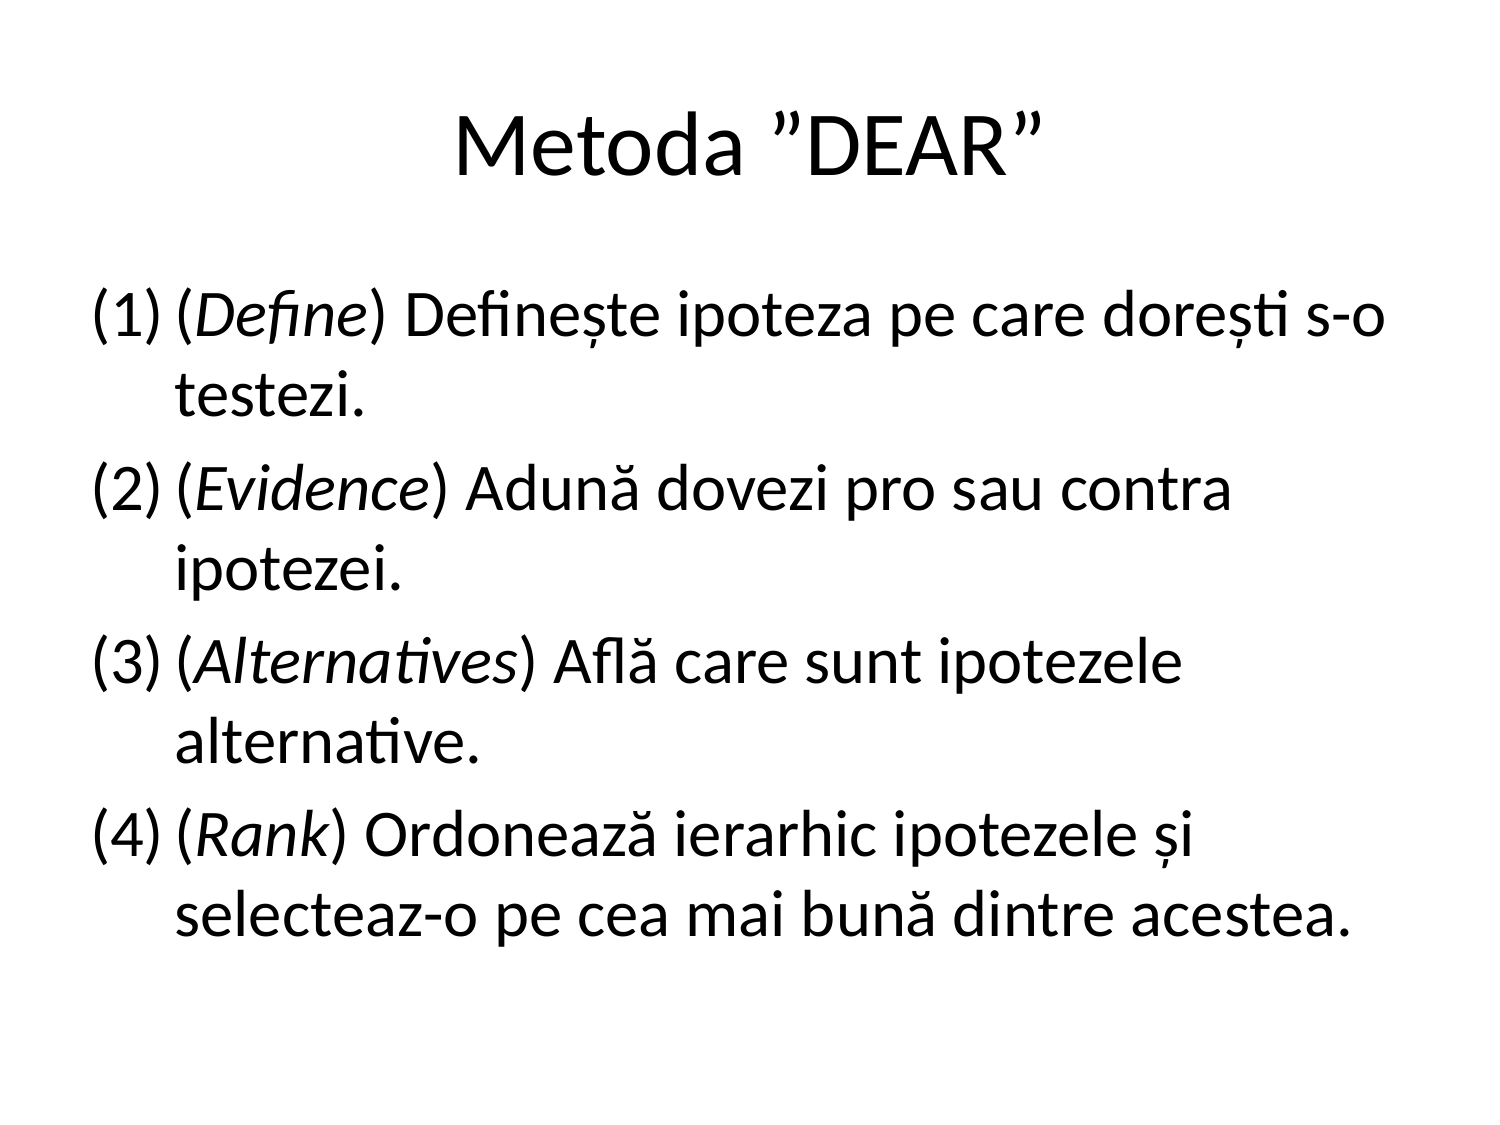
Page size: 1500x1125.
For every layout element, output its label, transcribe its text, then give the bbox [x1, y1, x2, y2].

list (Define) Definește ipoteza pe care dorești s-o testezi. (Evidence) Adună dovezi pro sau contra ipotezei. (Alternatives) Află care sunt ipotezele alternative. (Rank) Ordonează ierarhic ipotezele și selecteaz-o pe cea mai bună dintre acestea. [75, 262, 1425, 1005]
title Metoda ”DEAR” [75, 45, 1425, 233]
